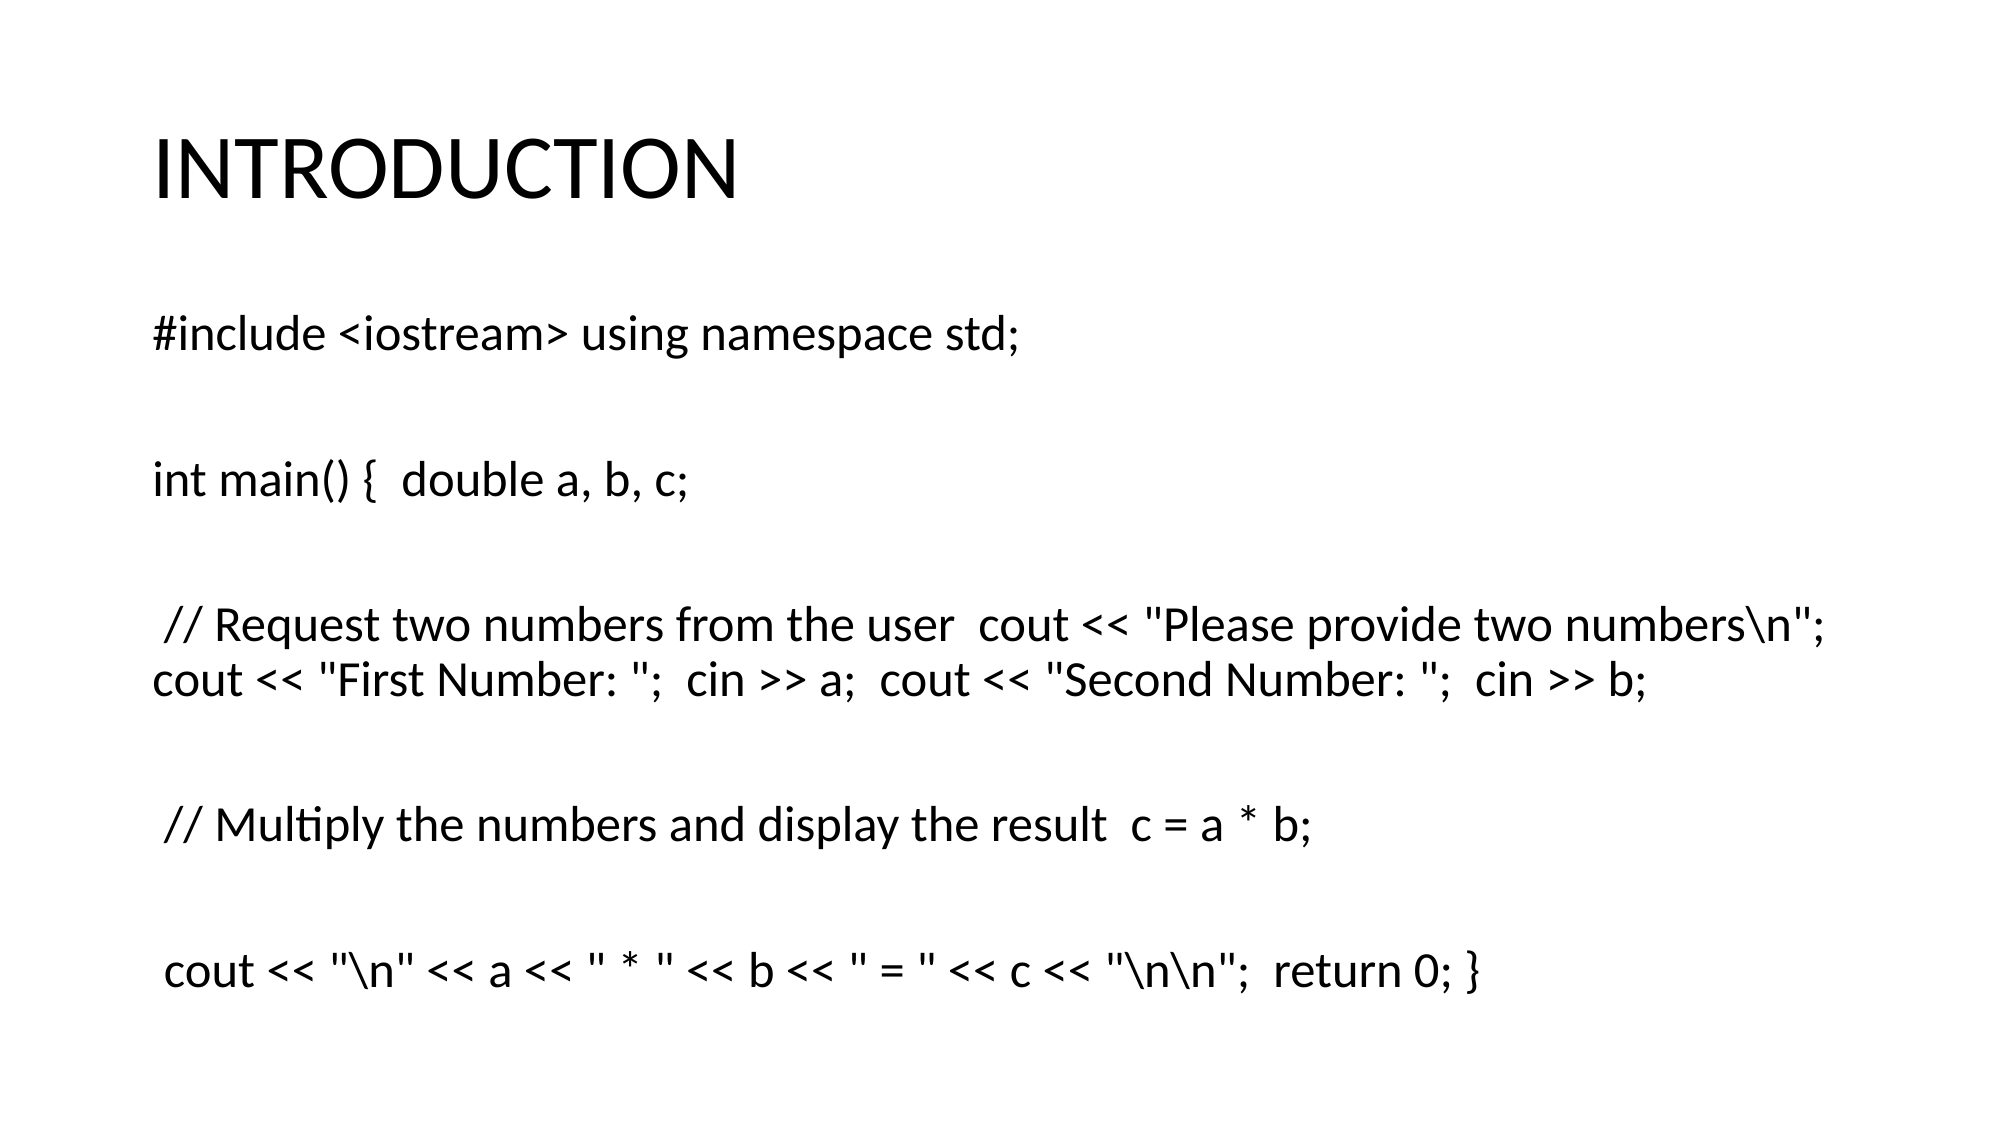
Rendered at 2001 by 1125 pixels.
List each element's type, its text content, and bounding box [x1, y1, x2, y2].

title INTRODUCTION [137, 59, 1863, 278]
list #include <iostream> using namespace std; int main() { double a, b, c; // Request two numbers from the user cout << "Please provide two numbers\n"; cout << "First Number: "; cin >> a; cout << "Second Number: "; cin >> b; // Multiply the numbers and display the result c = a * b; cout << "\n" << a << " * " << b << " = " << c << "\n\n"; return 0; } [137, 299, 1863, 1014]
